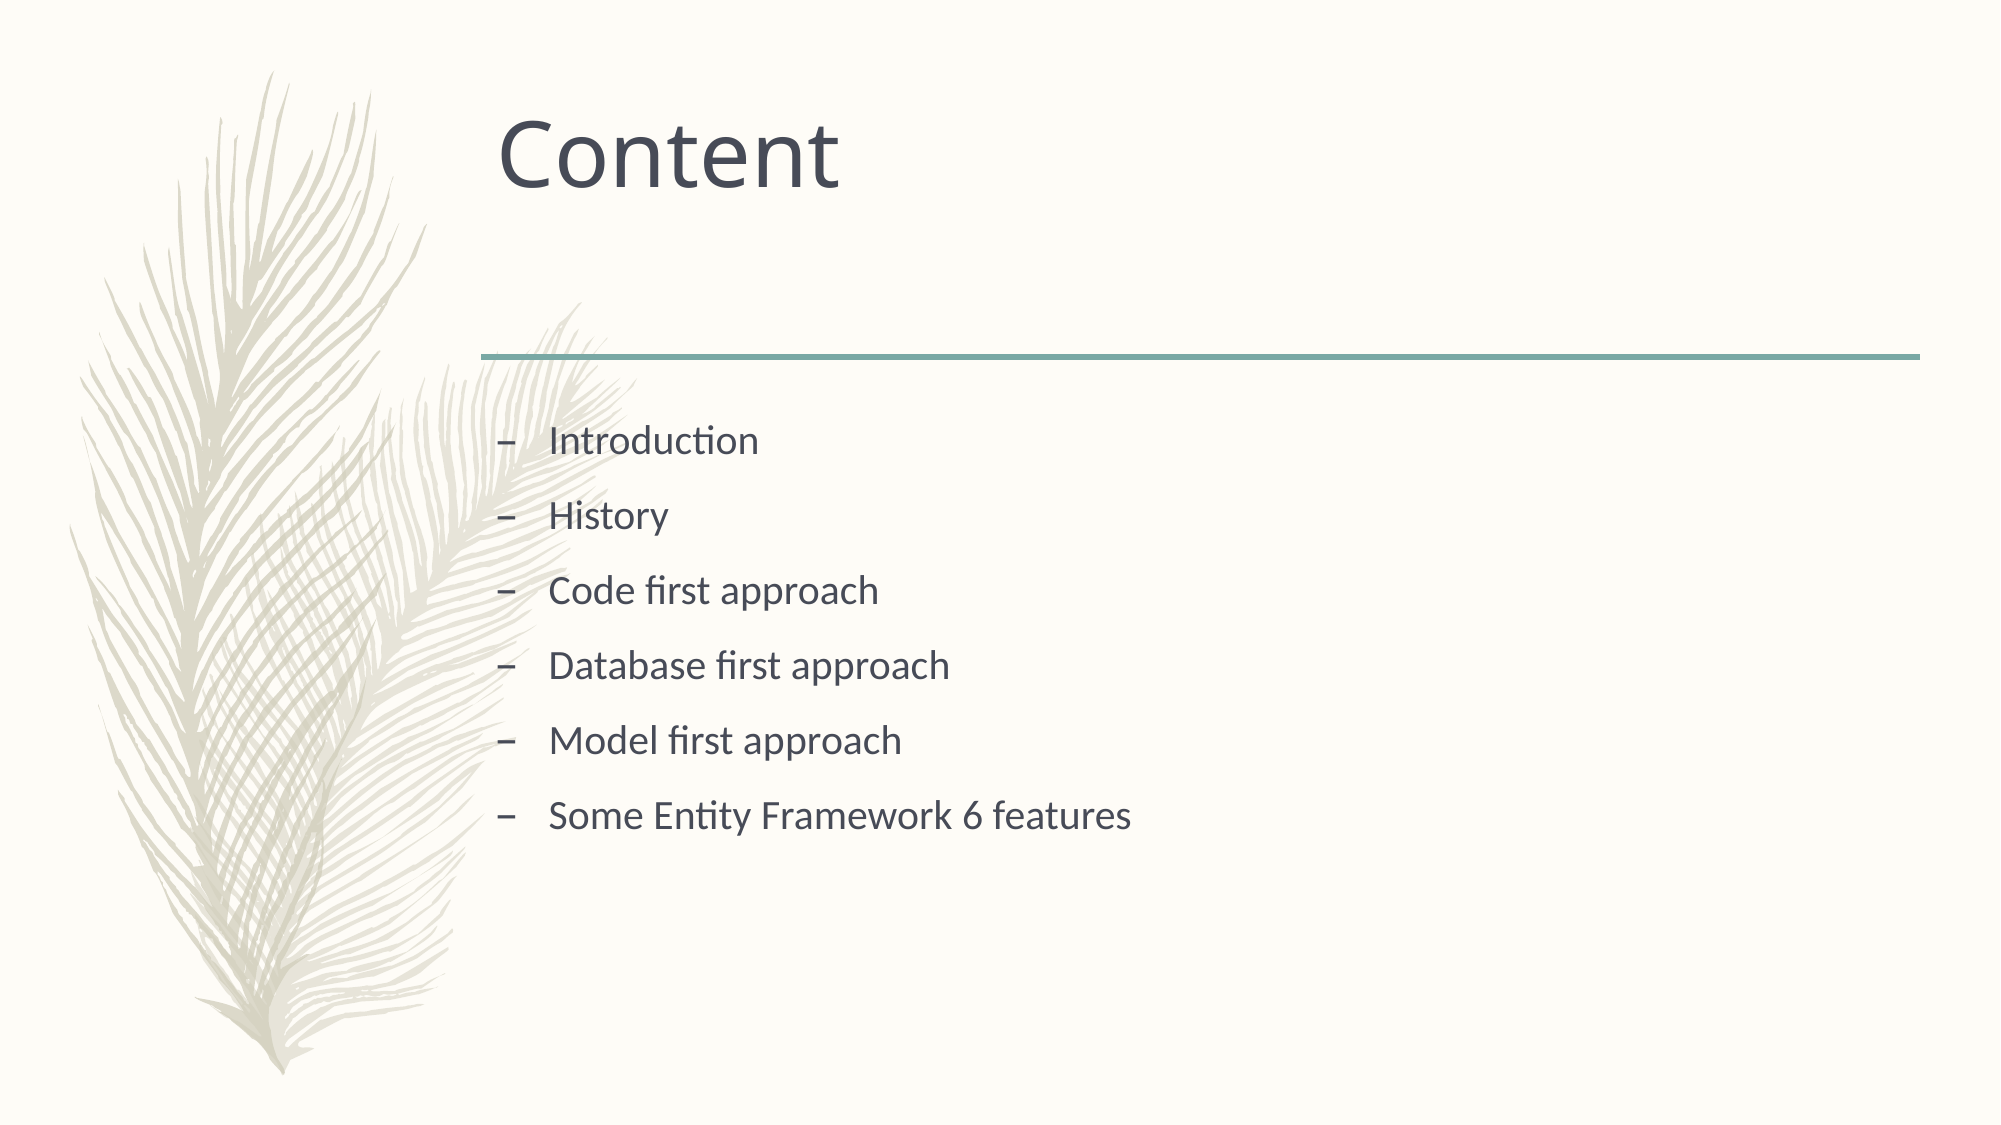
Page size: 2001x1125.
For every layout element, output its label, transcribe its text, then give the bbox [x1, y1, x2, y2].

list Introduction History Code first approach Database first approach Model first approach Some Entity Framework 6 features [481, 399, 1920, 999]
title Content [481, 93, 1920, 350]
